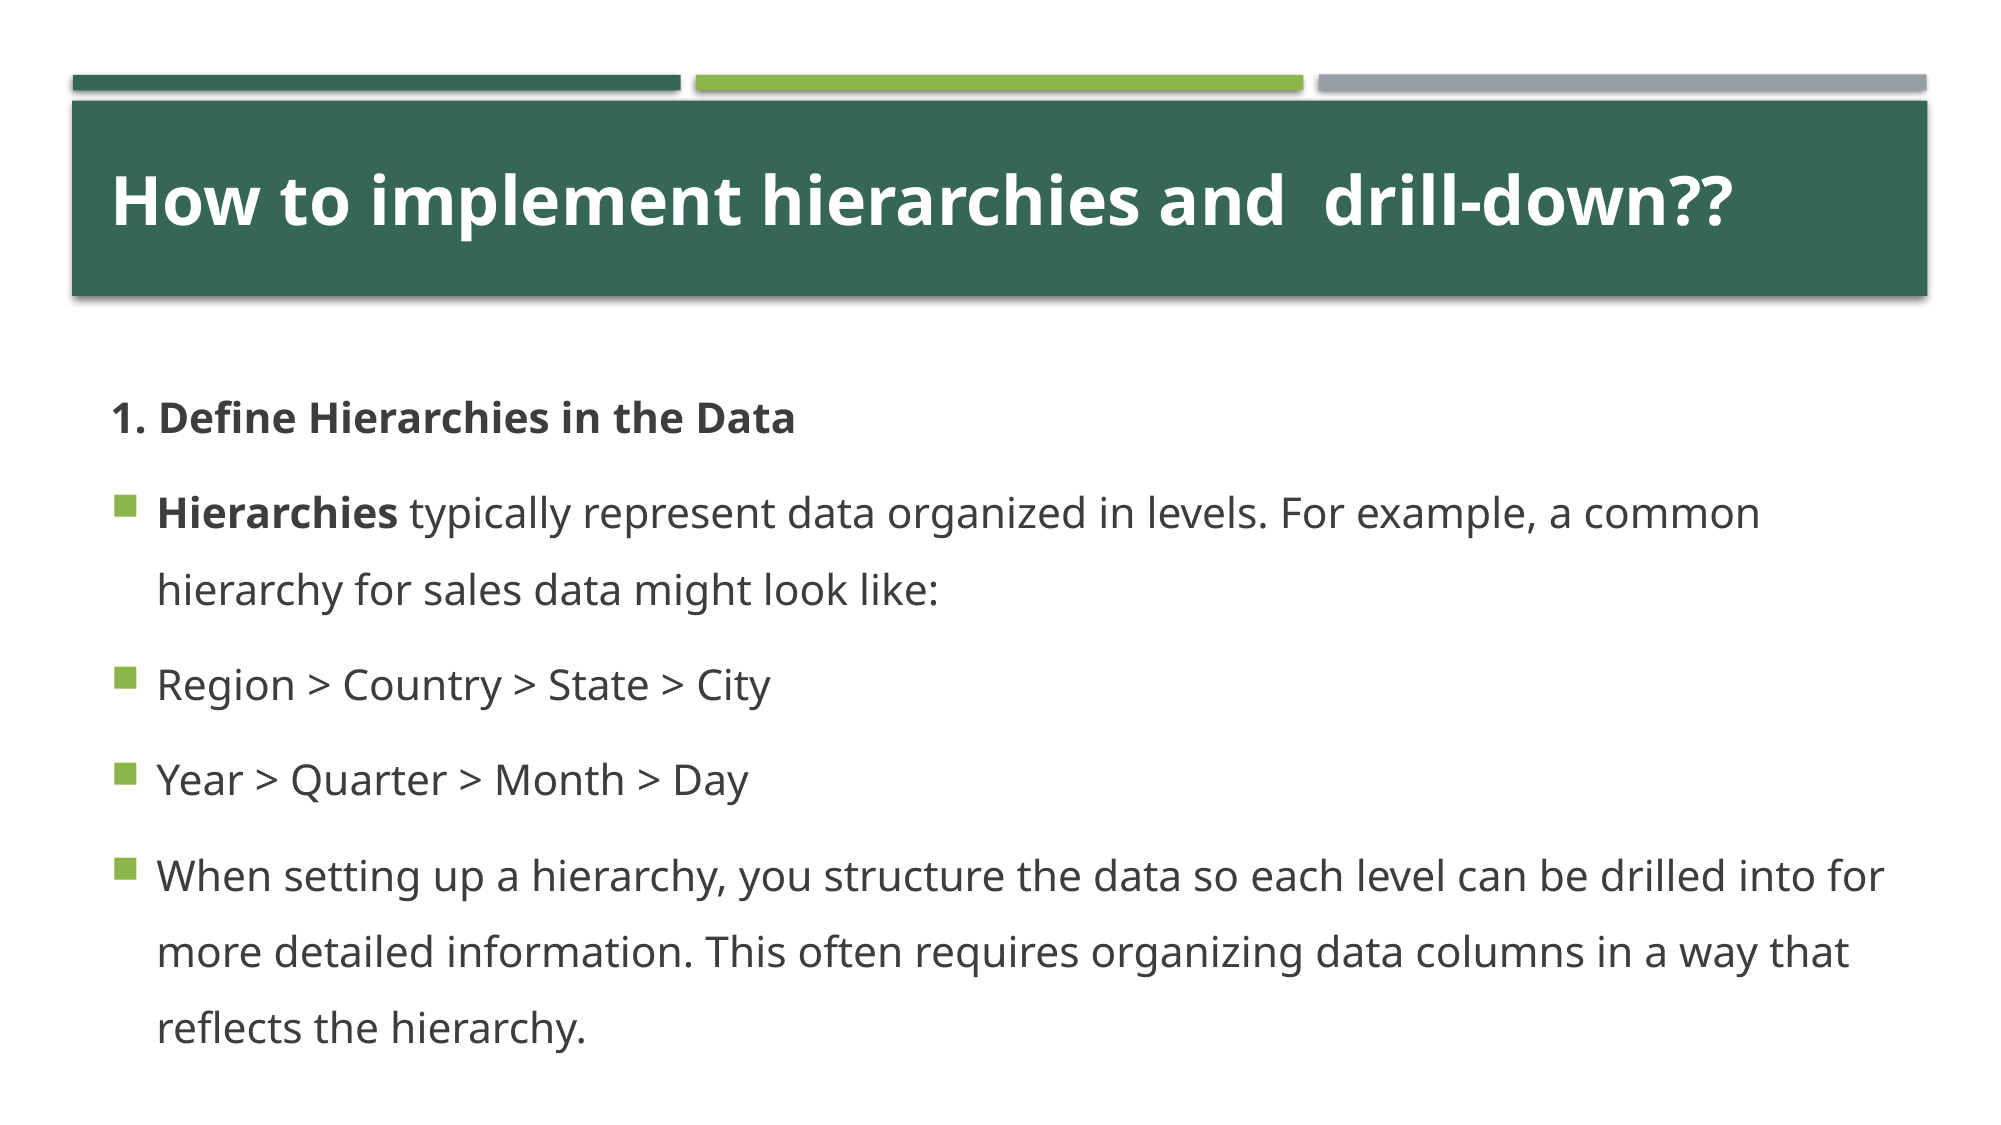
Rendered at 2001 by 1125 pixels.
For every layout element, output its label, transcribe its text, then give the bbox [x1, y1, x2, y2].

list 1. Define Hierarchies in the Data Hierarchies typically represent data organized in levels. For example, a common hierarchy for sales data might look like: Region > Country > State > City Year > Quarter > Month > Day When setting up a hierarchy, you structure the data so each level can be drilled into for more detailed information. This often requires organizing data columns in a way that reflects the hierarchy. [95, 357, 1905, 1068]
title How to implement hierarchies and drill-down?? [95, 115, 1905, 282]
